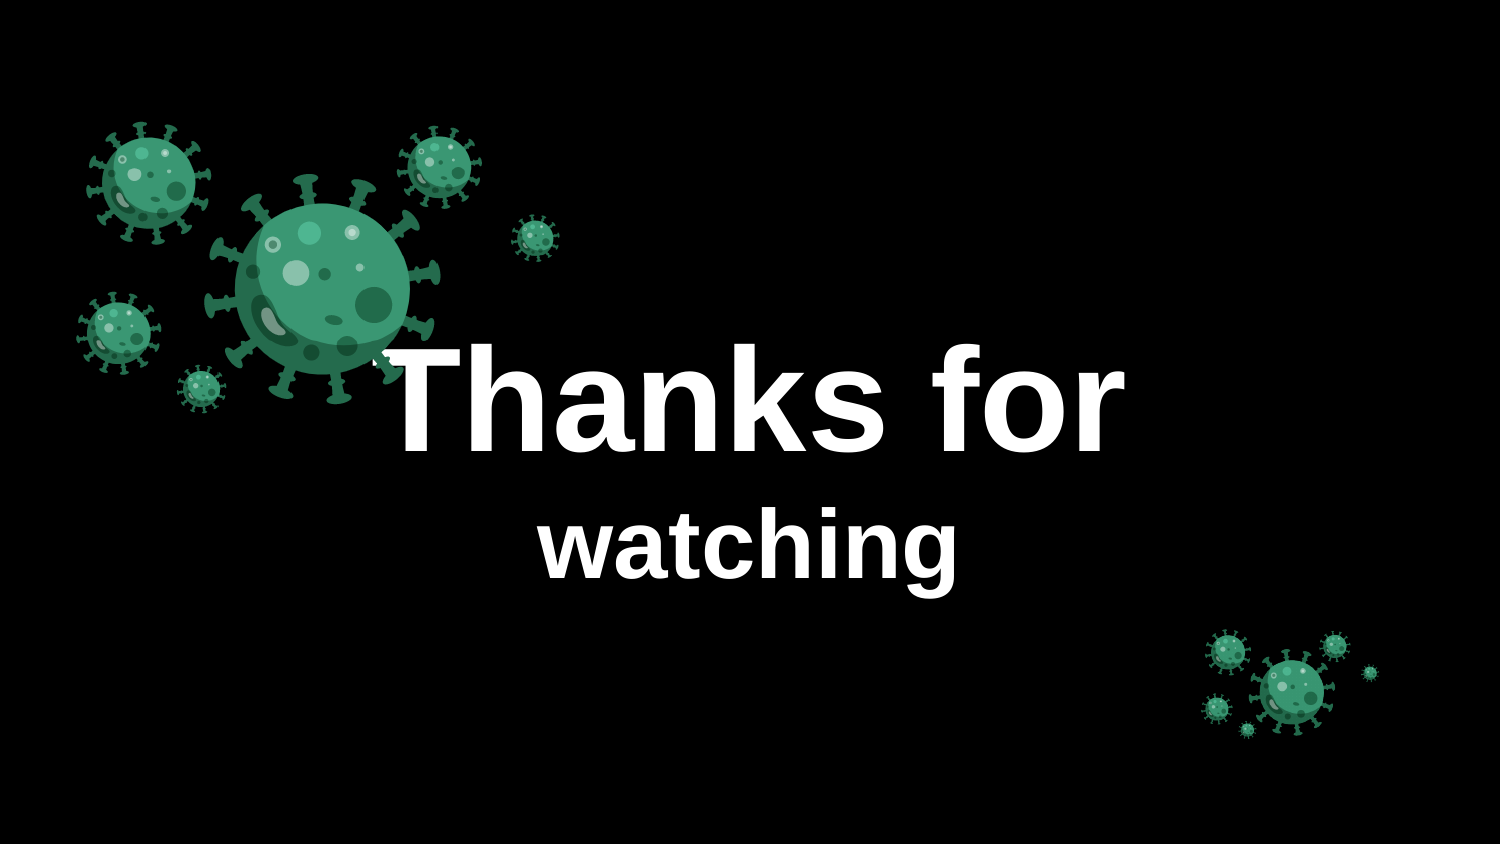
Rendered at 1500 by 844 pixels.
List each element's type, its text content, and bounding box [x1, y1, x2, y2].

picture [1173, 583, 1387, 747]
picture [0, 0, 579, 432]
text_box Thanks for watching [337, 288, 1163, 613]
